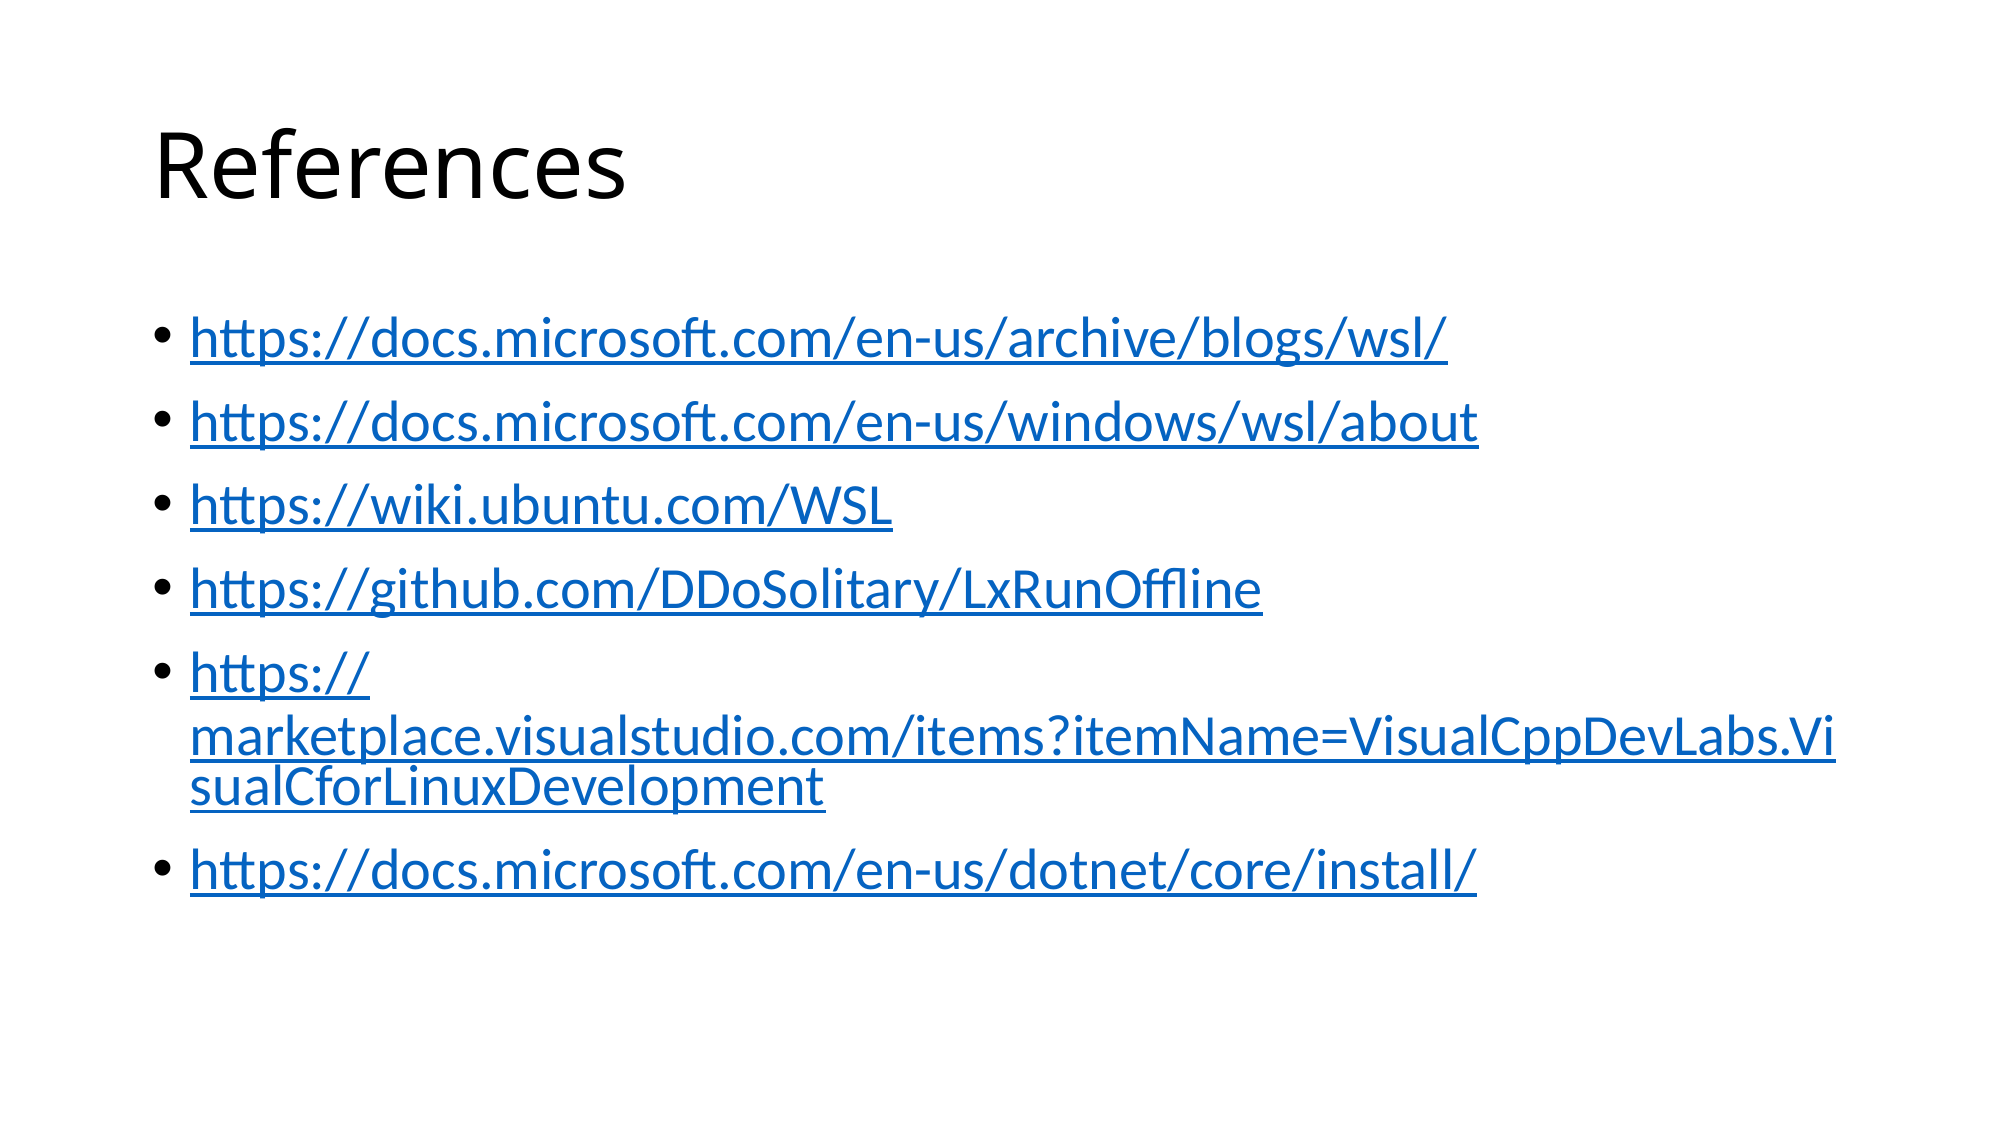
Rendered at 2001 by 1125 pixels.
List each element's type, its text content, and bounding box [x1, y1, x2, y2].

list https://docs.microsoft.com/en-us/archive/blogs/wsl/ https://docs.microsoft.com/en-us/windows/wsl/about https://wiki.ubuntu.com/WSL https://github.com/DDoSolitary/LxRunOffline https://marketplace.visualstudio.com/items?itemName=VisualCppDevLabs.VisualCforLinuxDevelopment https://docs.microsoft.com/en-us/dotnet/core/install/ [137, 299, 1863, 1014]
title References [137, 59, 1863, 278]
